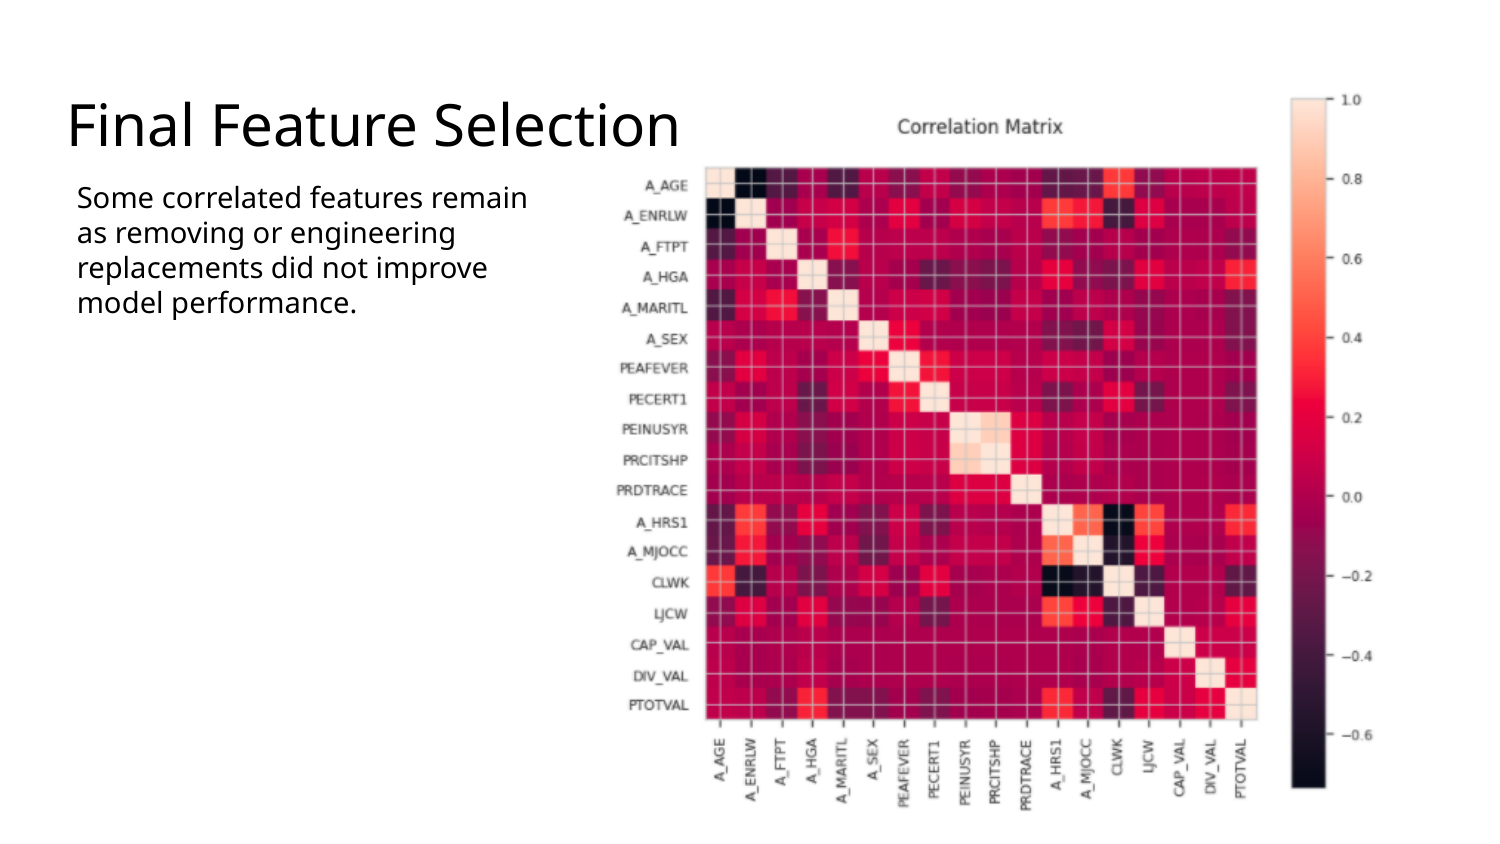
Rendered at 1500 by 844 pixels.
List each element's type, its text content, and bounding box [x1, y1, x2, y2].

title Final Feature Selection [51, 72, 1449, 167]
picture [599, 85, 1388, 823]
text_box Some correlated features remain as removing or engineering replacements did not improve model performance. [61, 164, 567, 793]
